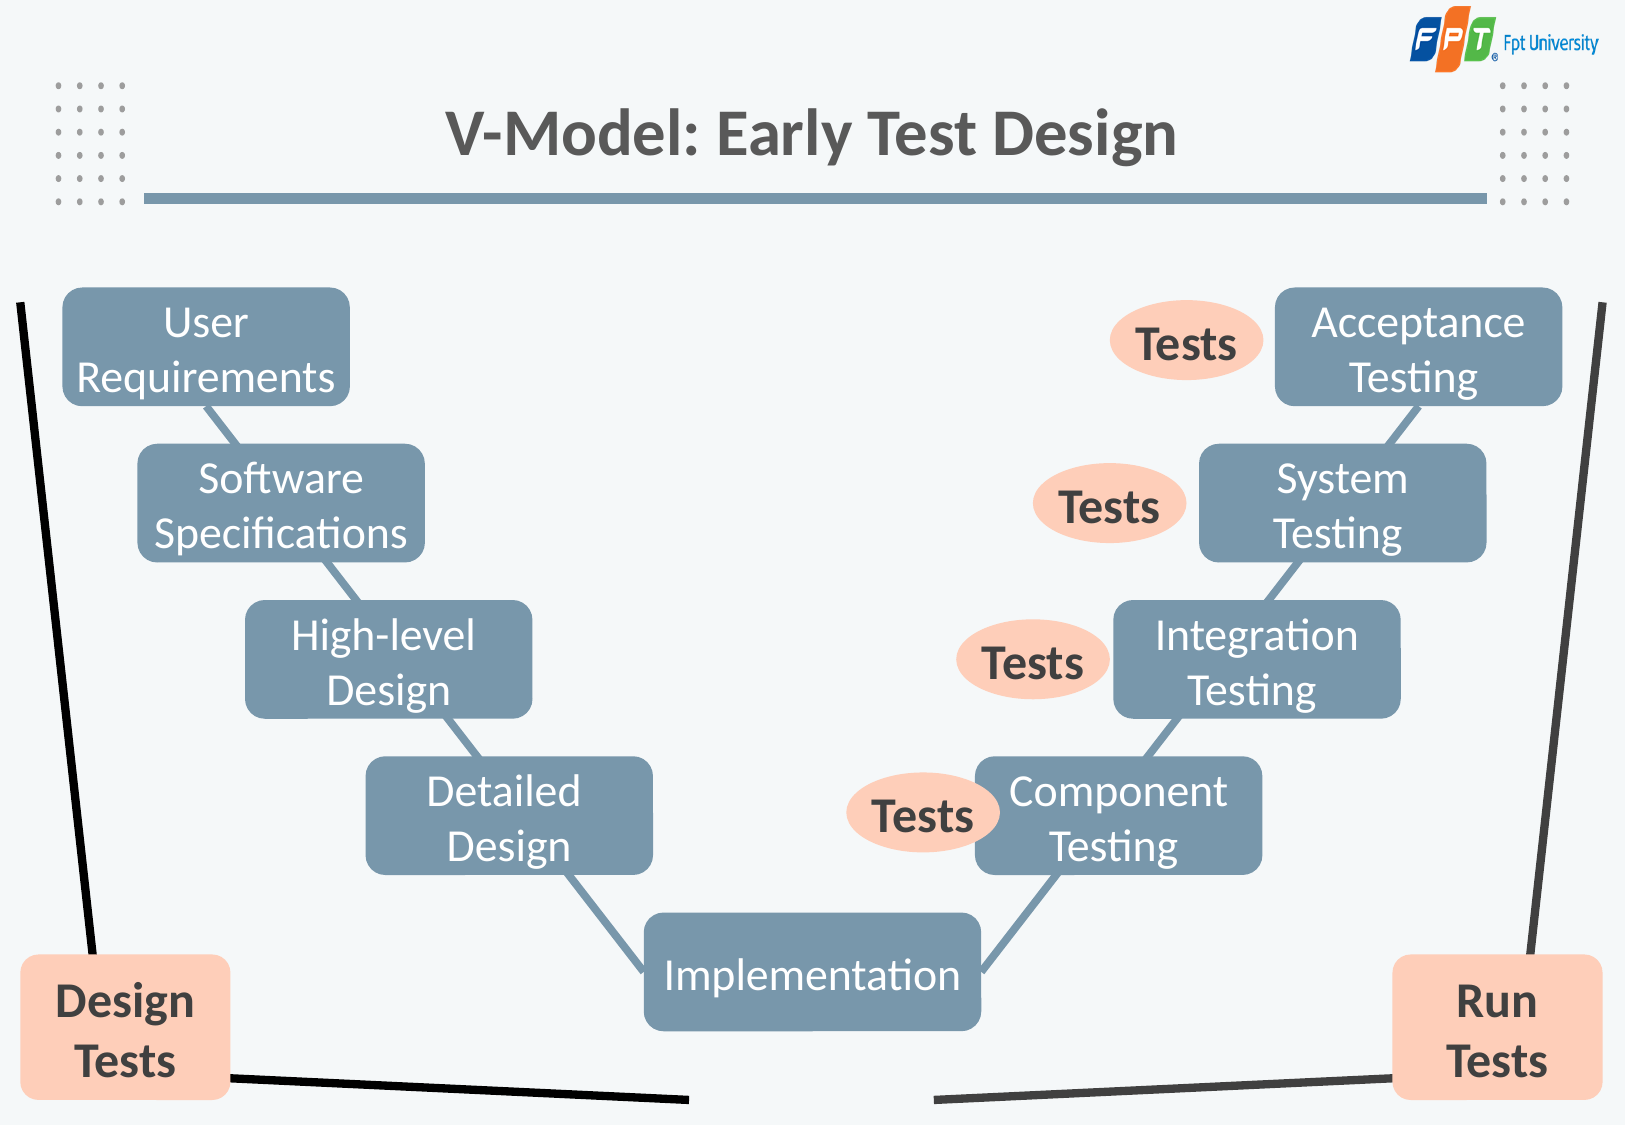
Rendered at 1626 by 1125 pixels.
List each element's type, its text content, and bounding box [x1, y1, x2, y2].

text_box Acceptance Testing [1274, 286, 1563, 302]
text_box User Requirements [62, 286, 351, 302]
picture [1383, 6, 1624, 88]
title V-Model: Early Test Design [111, 60, 1514, 208]
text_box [20, 302, 689, 1100]
text_box Tests [846, 772, 933, 853]
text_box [933, 302, 1603, 1100]
text_box Implementation [689, 911, 933, 1033]
